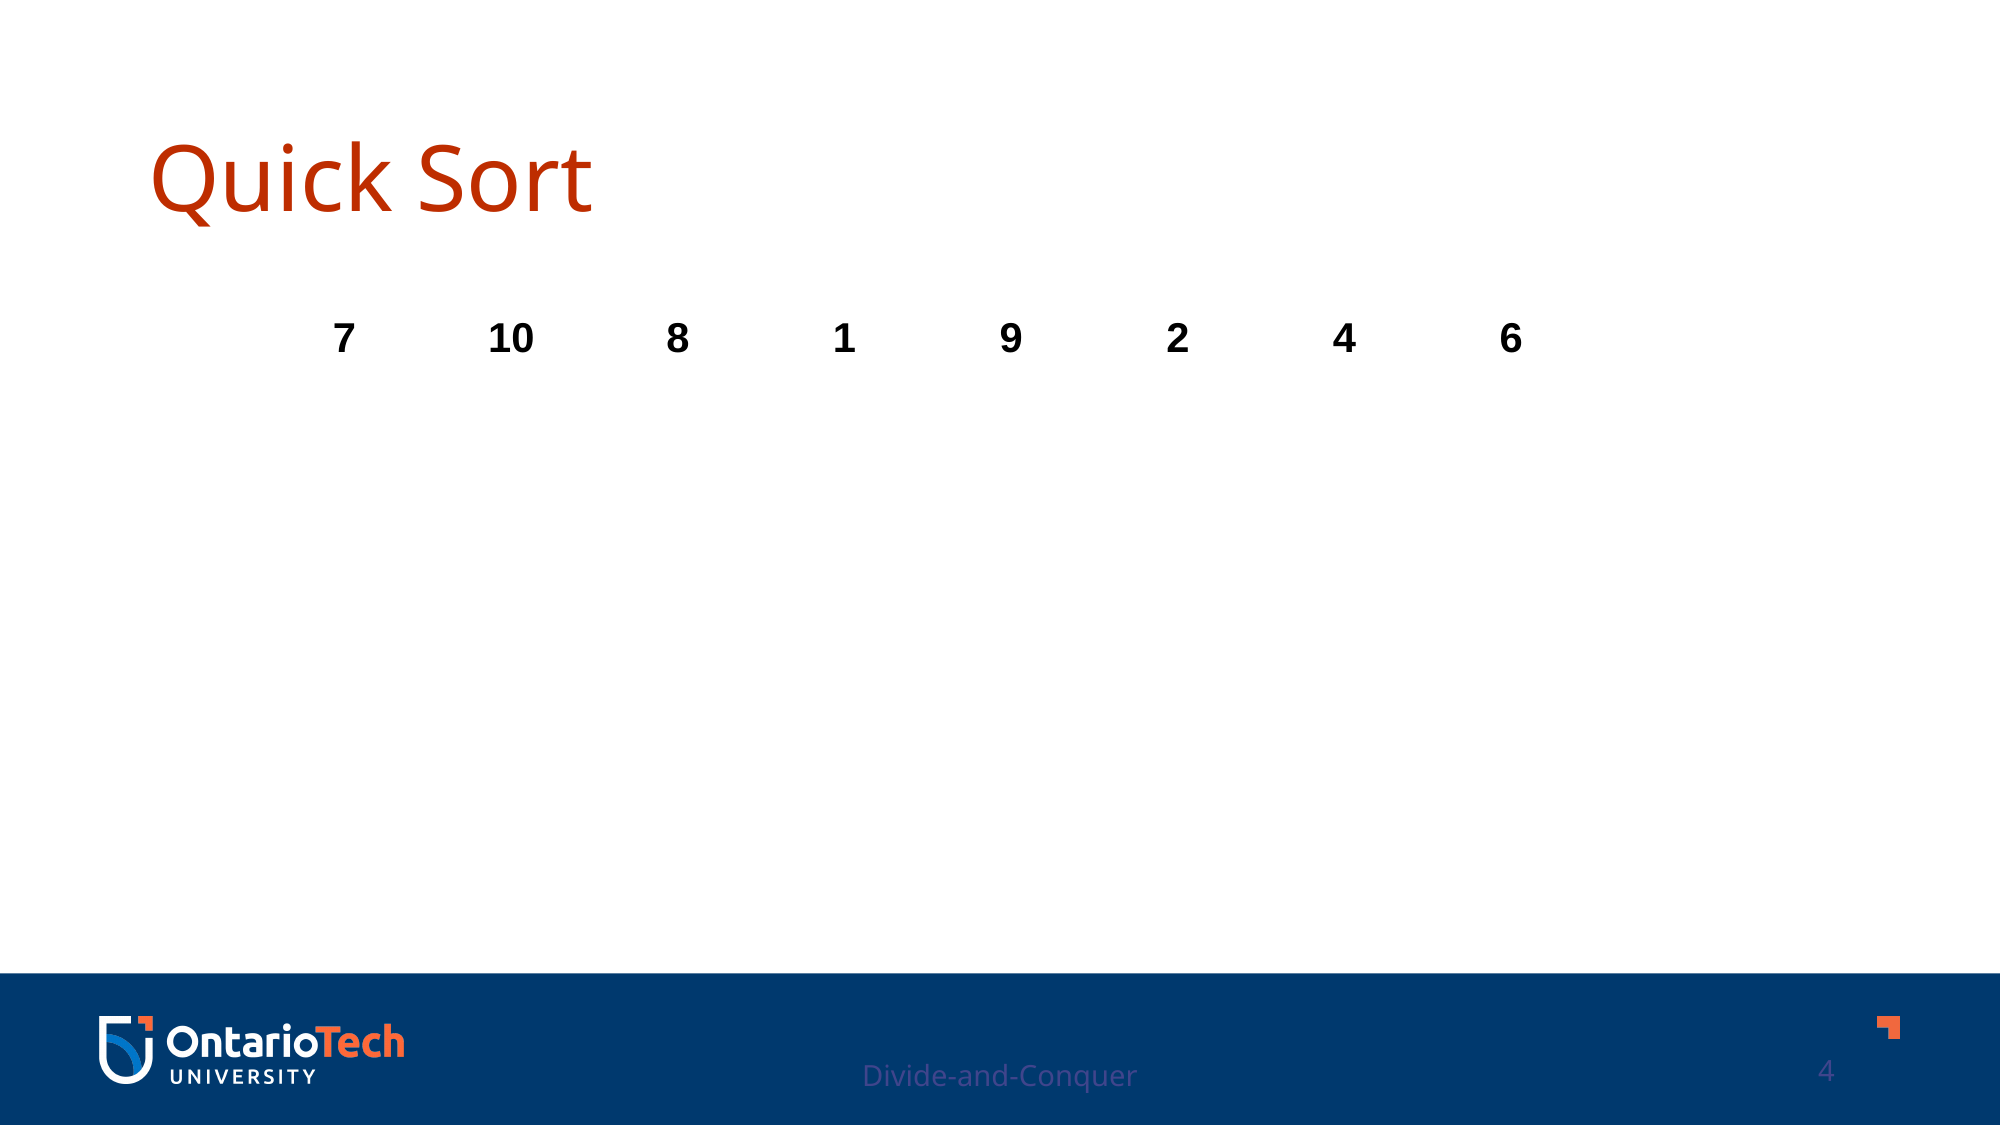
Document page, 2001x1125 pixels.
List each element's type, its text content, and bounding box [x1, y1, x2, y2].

table_header 8 [595, 307, 761, 369]
picture [1877, 1016, 1900, 1039]
table_header 10 [428, 307, 595, 369]
text_box Quick Sort [133, 49, 1834, 238]
table_header 6 [1428, 307, 1595, 369]
table_header 7 [261, 307, 428, 369]
table_header 1 [761, 307, 928, 369]
table_header 2 [1095, 307, 1261, 369]
picture [99, 1016, 404, 1084]
table_header 4 [1261, 307, 1428, 369]
table_header 9 [928, 307, 1095, 369]
text_box Divide-and-Conquer [683, 1025, 1317, 1100]
text_box 4 [1433, 1025, 1850, 1100]
